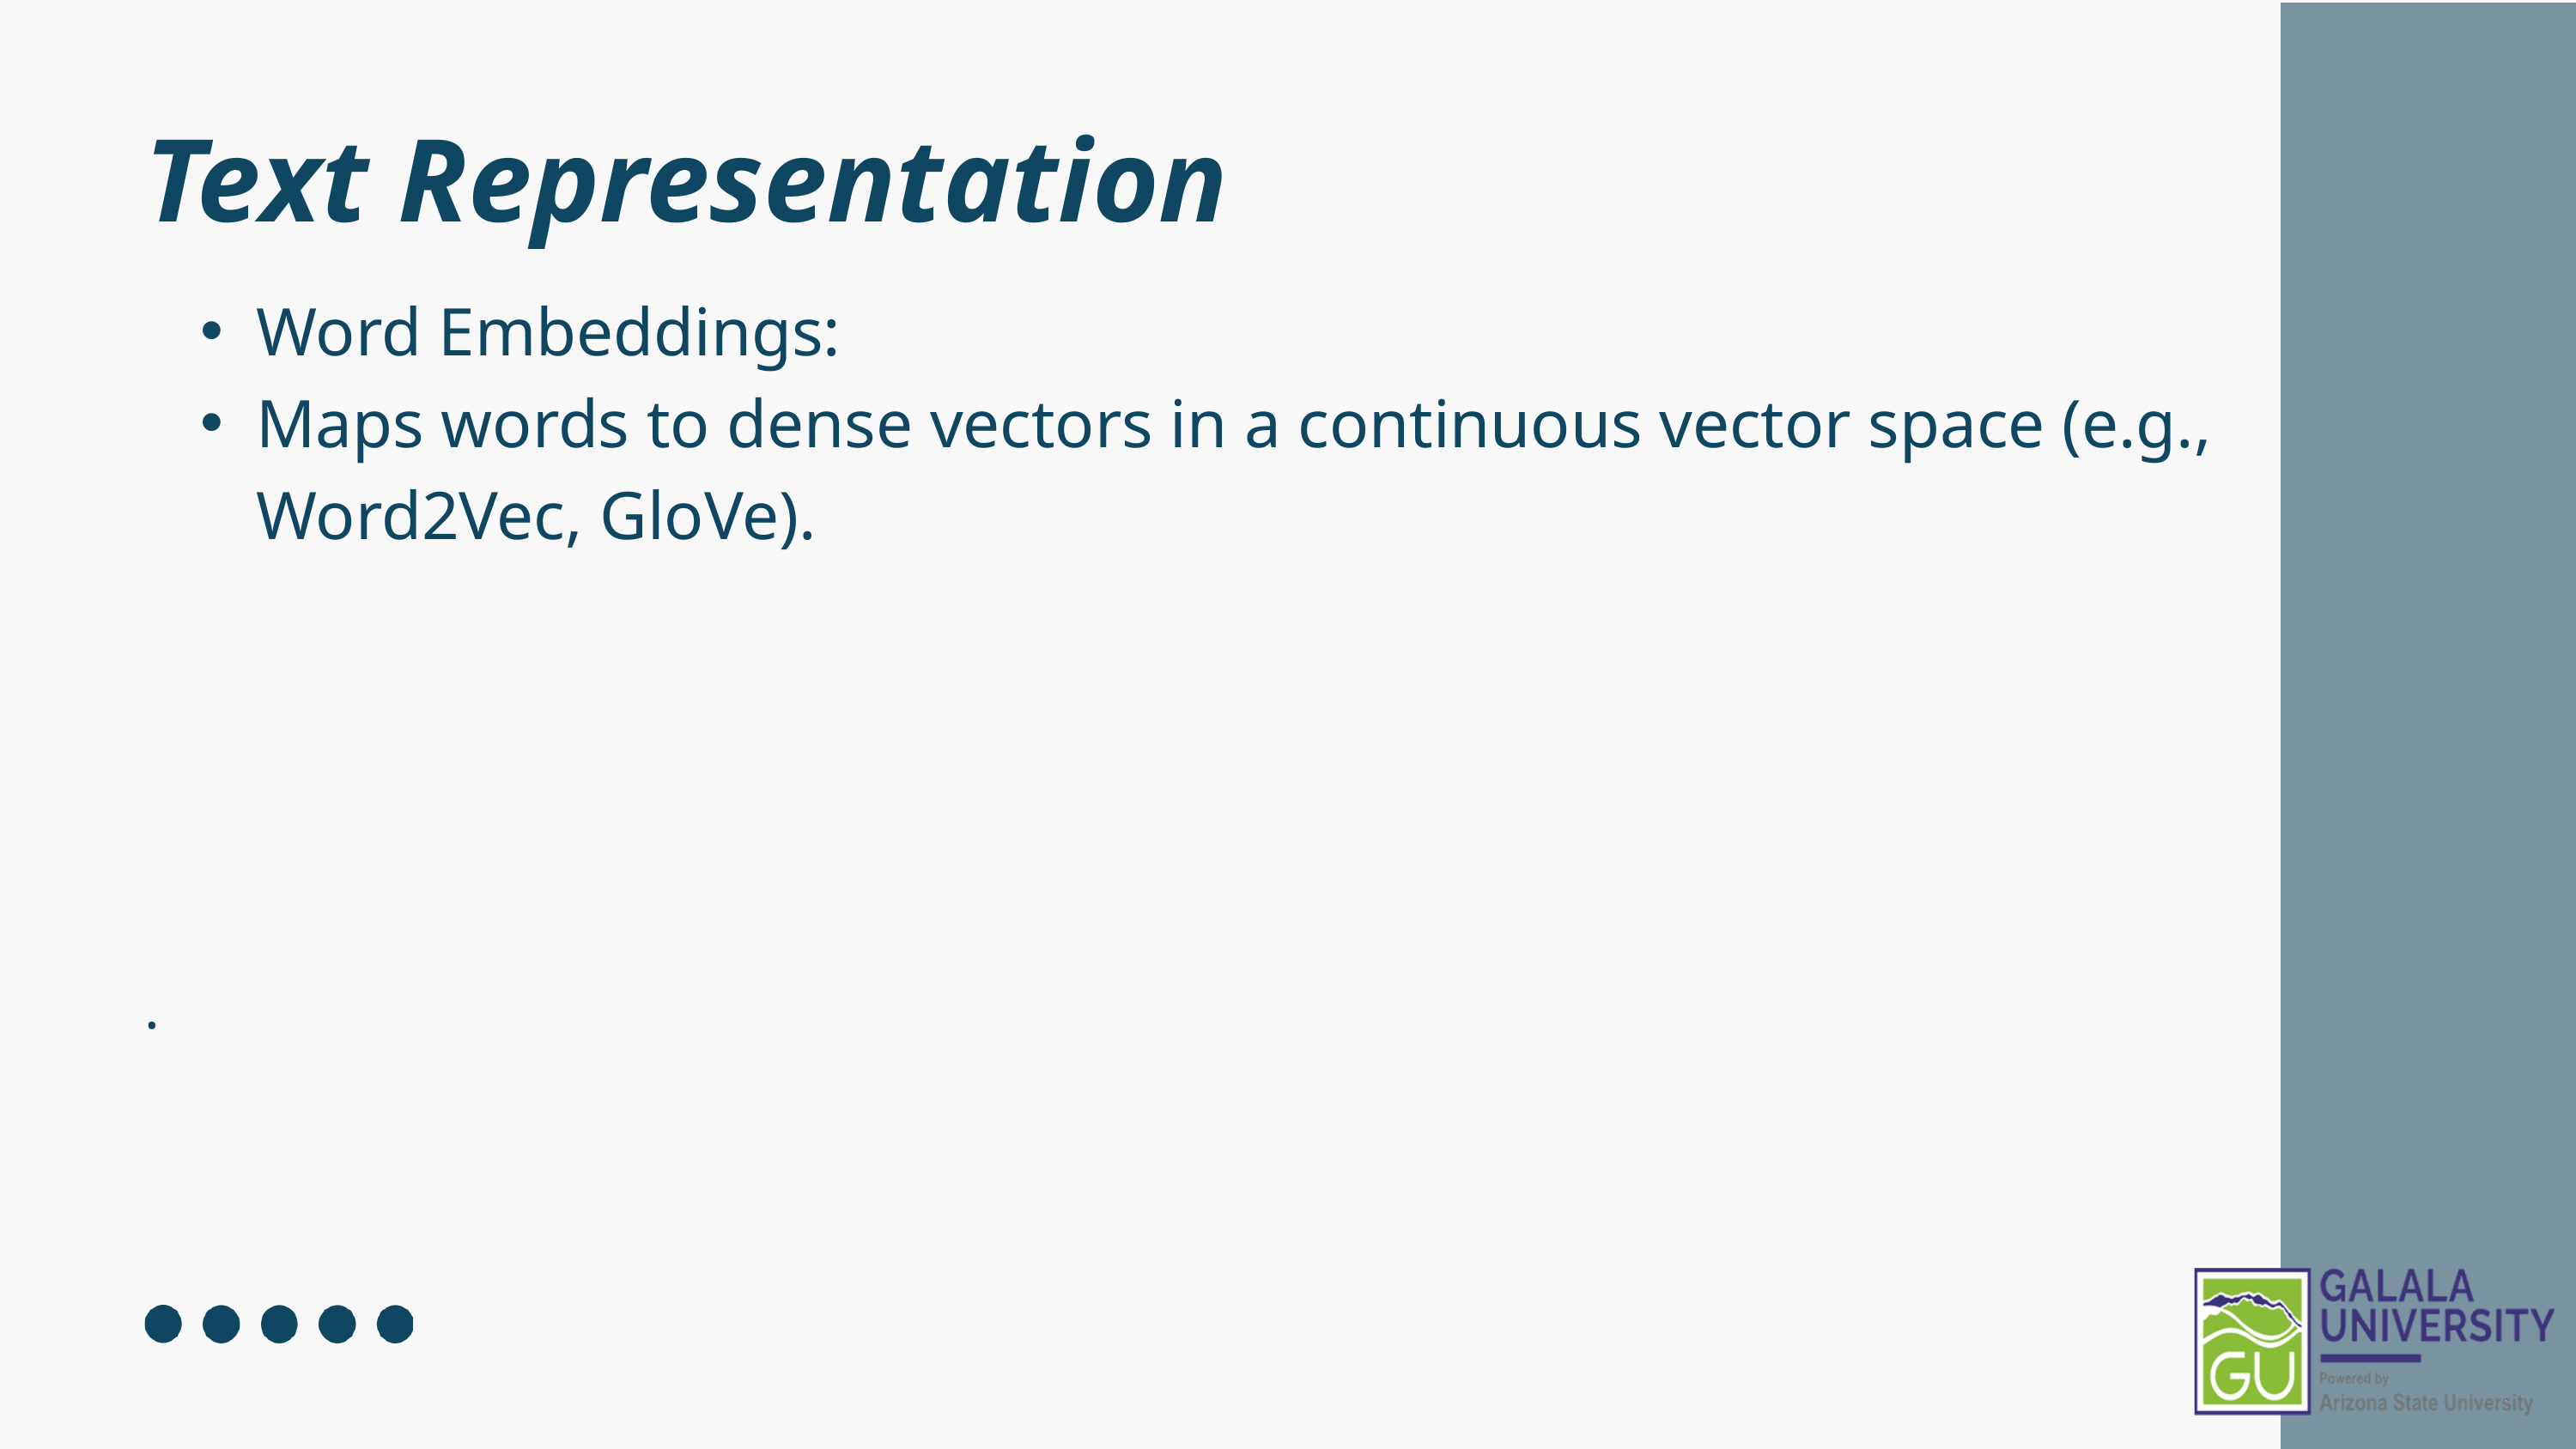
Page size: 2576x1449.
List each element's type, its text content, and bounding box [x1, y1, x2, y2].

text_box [2280, 2, 2576, 1449]
text_box Word Embeddings: Maps words to dense vectors in a continuous vector space (e.g., Word2Vec, GloVe). . [144, 197, 2276, 1040]
text_box [144, 1303, 414, 1344]
text_box [2194, 1268, 2276, 1416]
text_box Text Representation [144, 84, 2127, 197]
